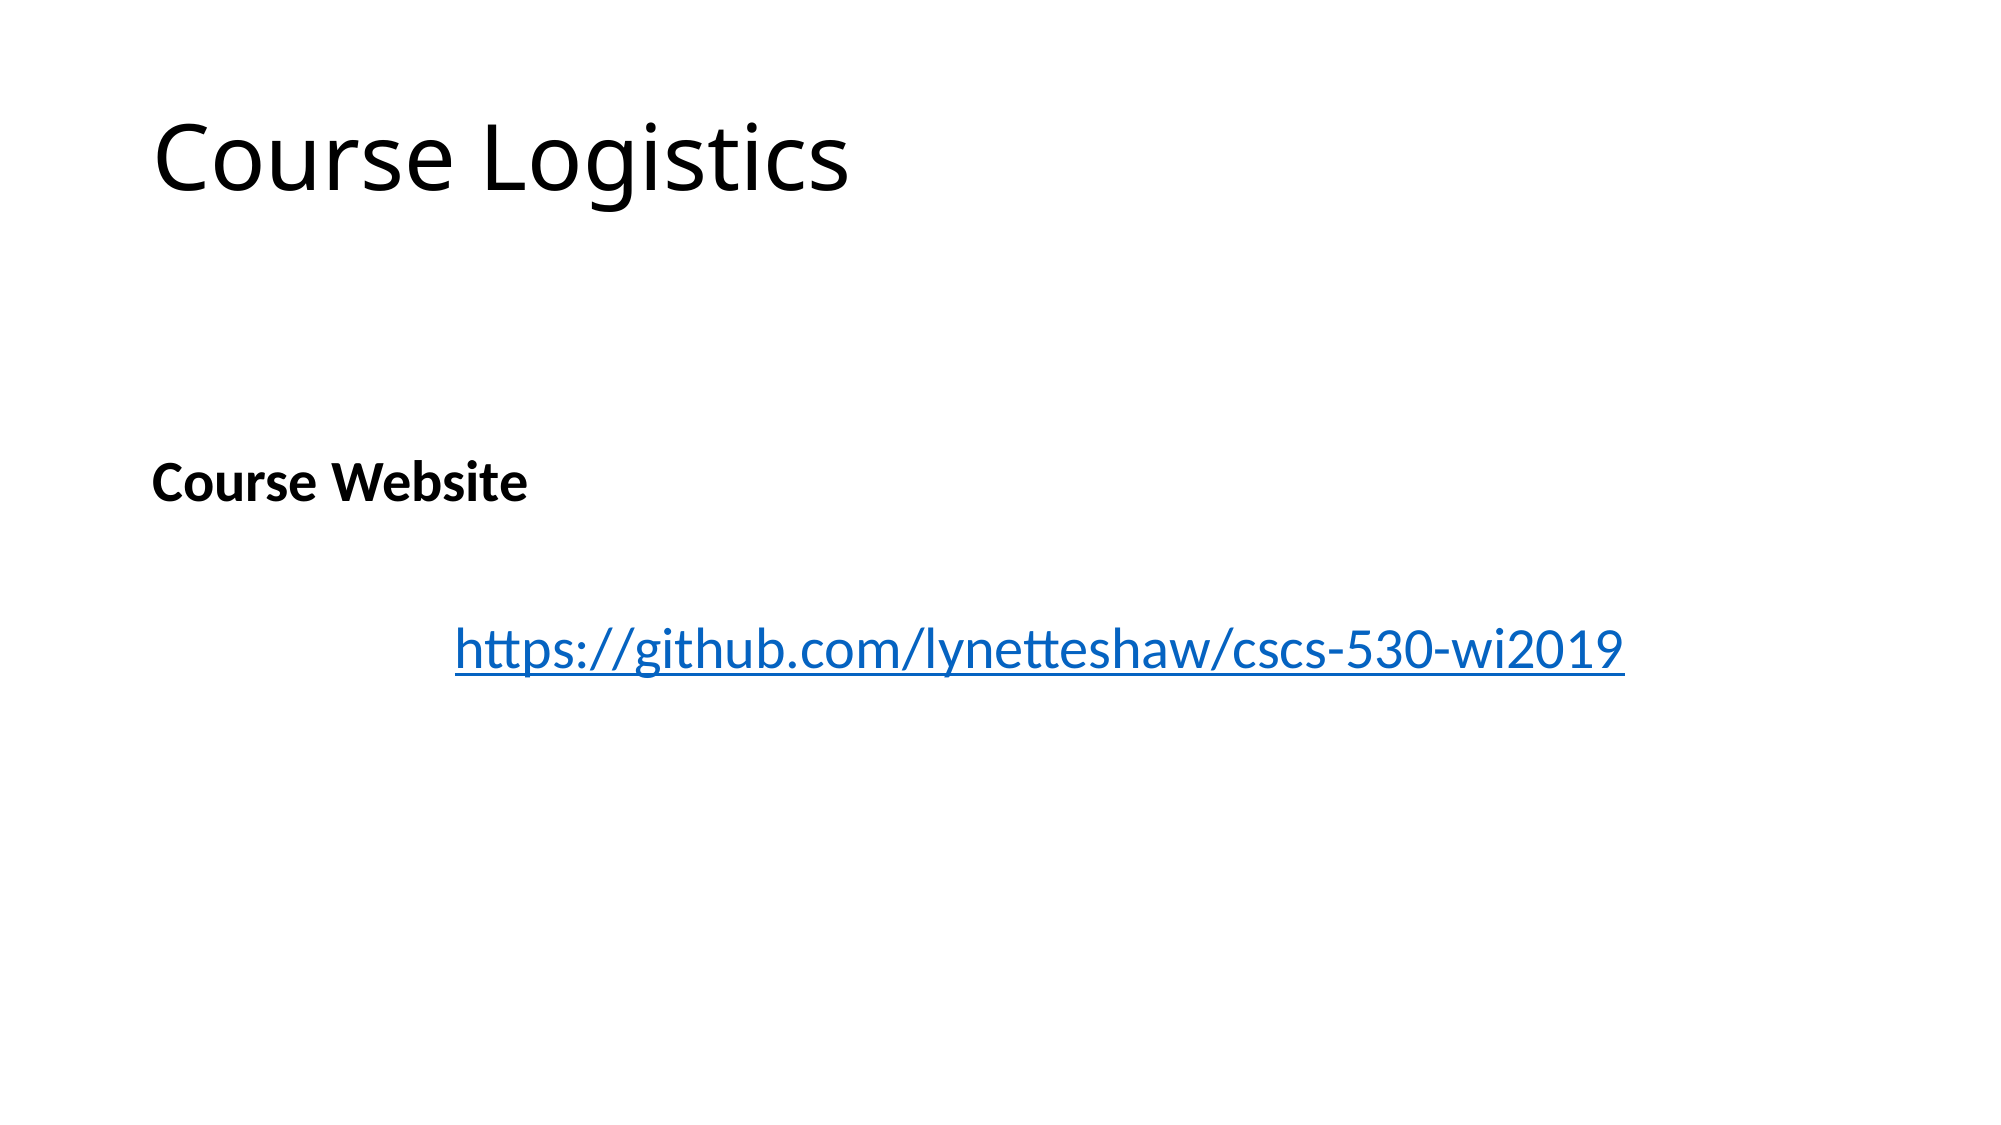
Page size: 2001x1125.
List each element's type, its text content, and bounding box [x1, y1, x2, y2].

list Course Website https://github.com/lynetteshaw/cscs-530-wi2019 [137, 269, 1942, 984]
title Course Logistics [137, 51, 1863, 269]
